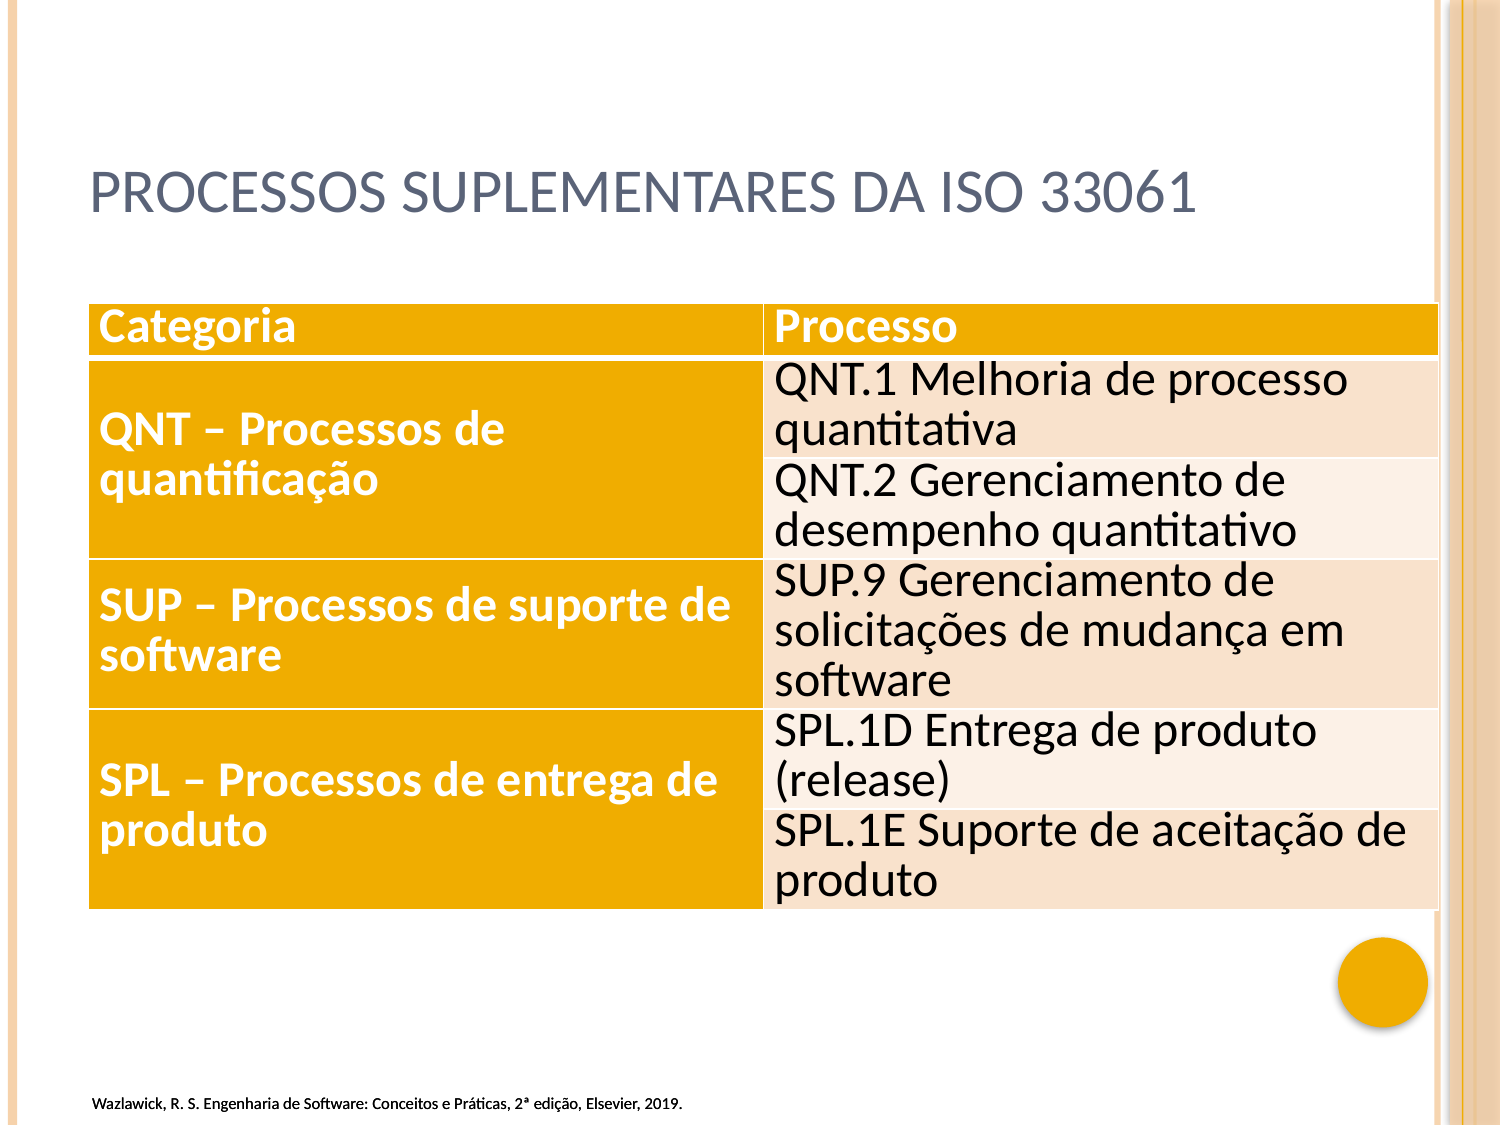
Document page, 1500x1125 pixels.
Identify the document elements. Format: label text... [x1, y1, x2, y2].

table_header Processo [764, 304, 1438, 355]
table_cell QNT.2 Gerenciamento de desempenho quantitativo [764, 459, 1438, 558]
table_cell SPL.1E Suporte de aceitação de produto [764, 810, 1438, 909]
table_cell QNT.1 Melhoria de processo quantitativa [764, 361, 1438, 457]
title Processos suplementares da ISO 33061 [75, 45, 1300, 233]
table_cell SPL – Processos de entrega de produto [89, 710, 763, 909]
table_cell SUP.9 Gerenciamento de solicitações de mudança em software [764, 560, 1438, 708]
table_header Categoria [89, 304, 763, 355]
table_cell SUP – Processos de suporte de software [89, 560, 763, 708]
table_cell SPL.1D Entrega de produto (release) [764, 710, 1438, 808]
table_cell QNT – Processos de quantificação [89, 361, 763, 558]
